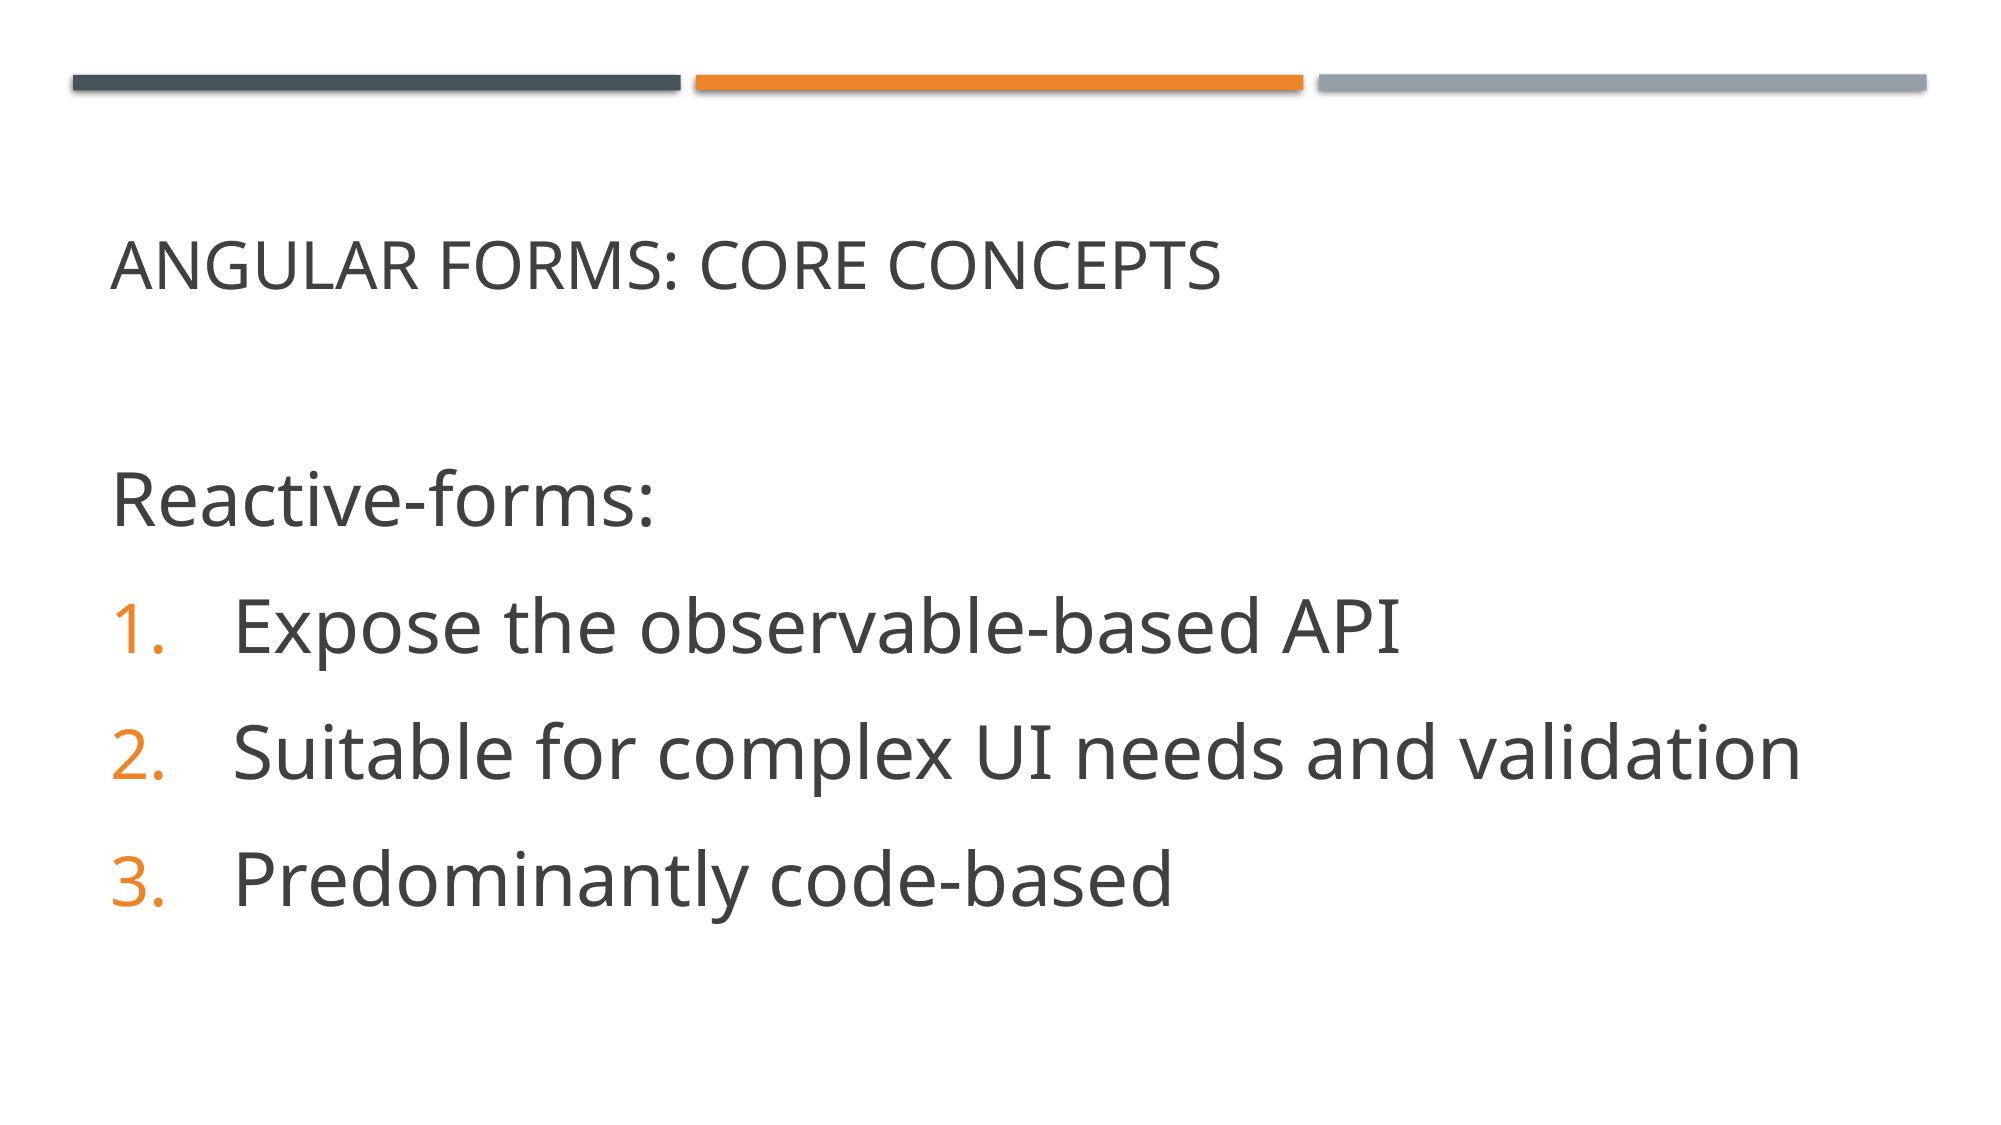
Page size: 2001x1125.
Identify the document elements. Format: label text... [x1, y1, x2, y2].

list Reactive-forms: Expose the observable-based API Suitable for complex UI needs and validation Predominantly code-based [95, 383, 1905, 981]
title Angular Forms: Core Concepts [95, 115, 1905, 311]
